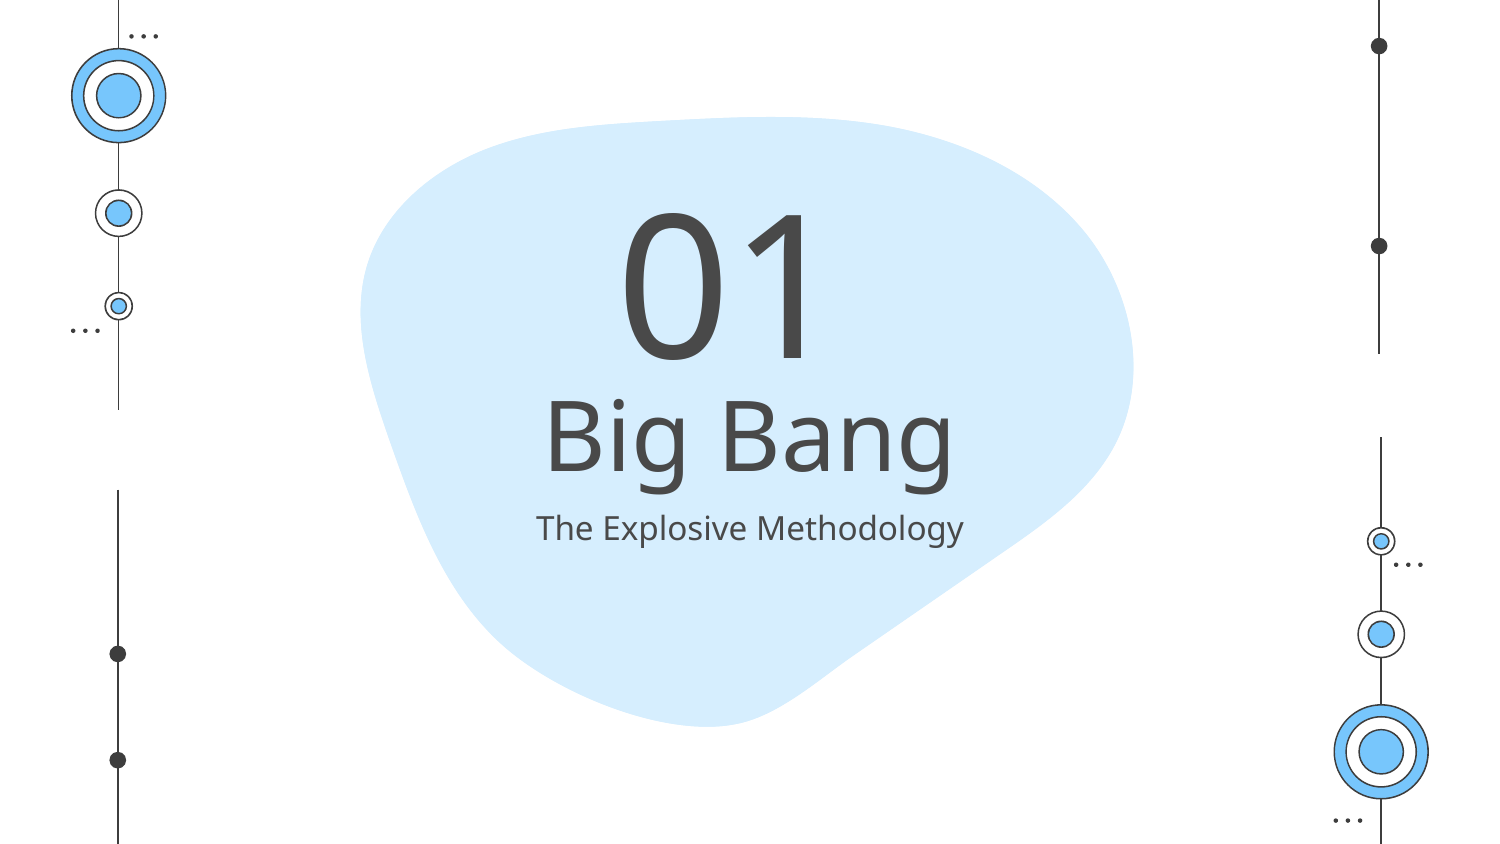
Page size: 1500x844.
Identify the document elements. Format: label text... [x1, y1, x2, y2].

title 01 [487, 190, 975, 366]
title Big Bang [487, 366, 1013, 491]
subtitle The Explosive Methodology [487, 491, 1013, 605]
